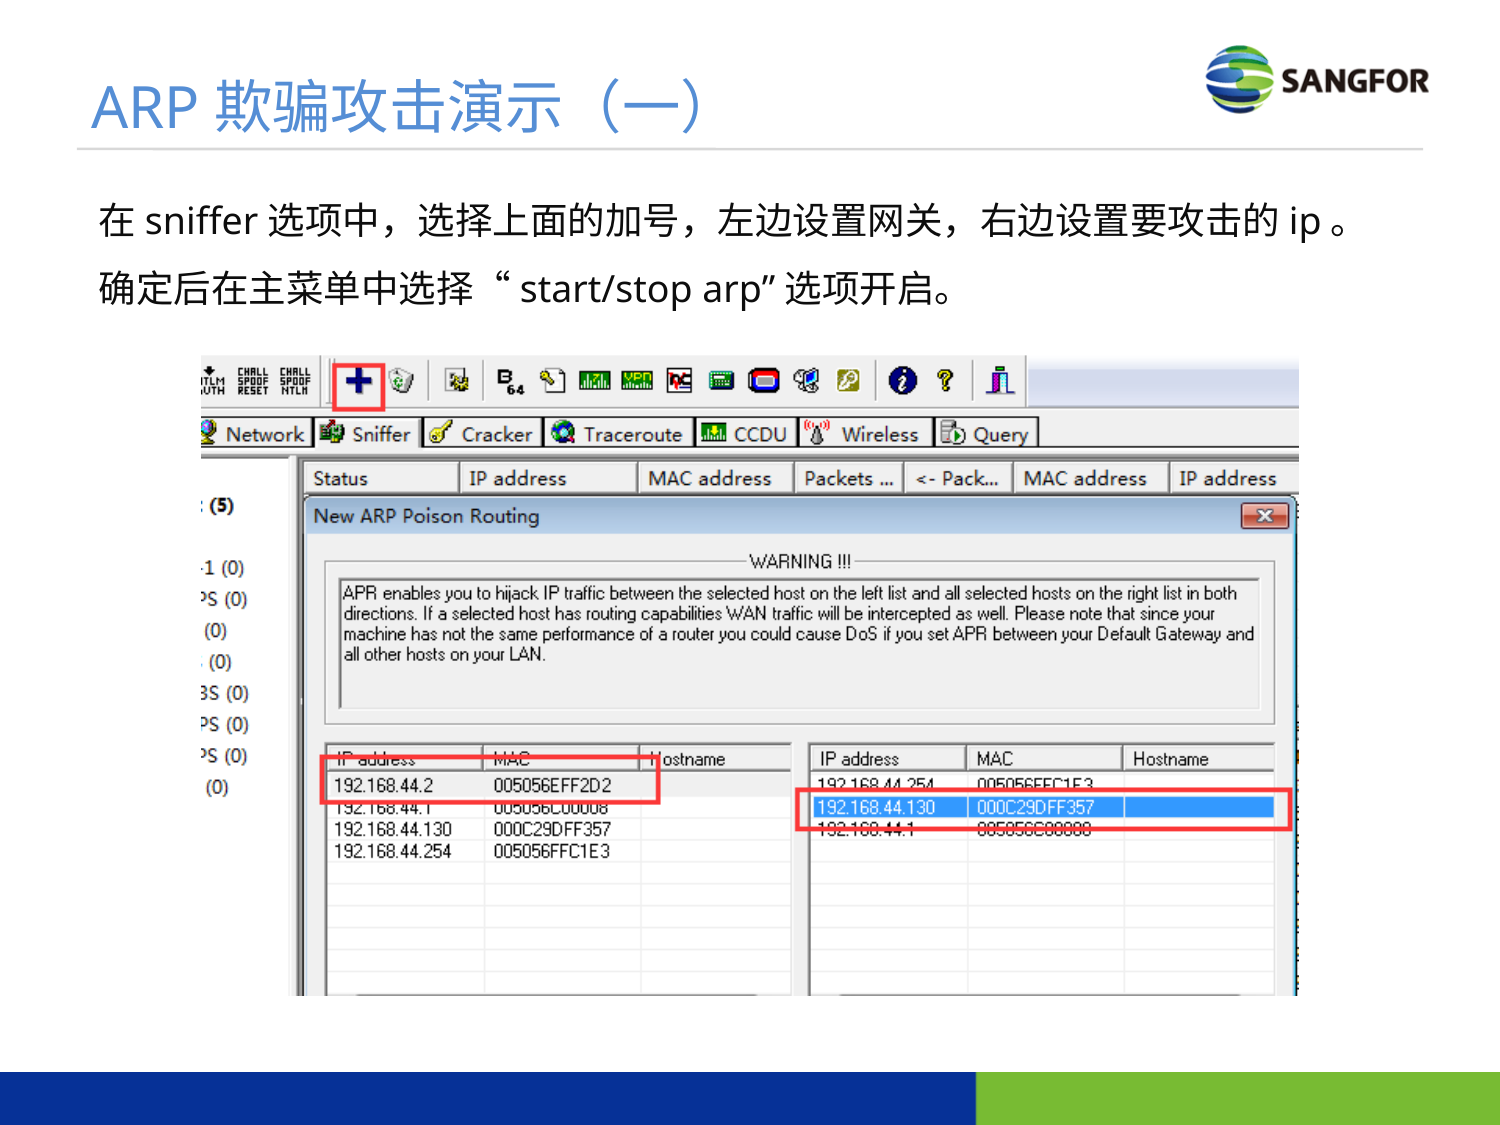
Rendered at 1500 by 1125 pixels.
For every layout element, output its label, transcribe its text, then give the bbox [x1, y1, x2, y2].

picture [0, 1069, 1500, 1125]
text_box 在sniffer选项中，选择上面的加号，左边设置网关，右边设置要攻击的ip。确定后在主菜单中选择“start/stop arp”选项开启。 [83, 167, 1417, 318]
picture [201, 354, 1299, 996]
text_box ARP欺骗攻击演示（一） [76, 63, 1172, 148]
picture [1198, 42, 1437, 119]
